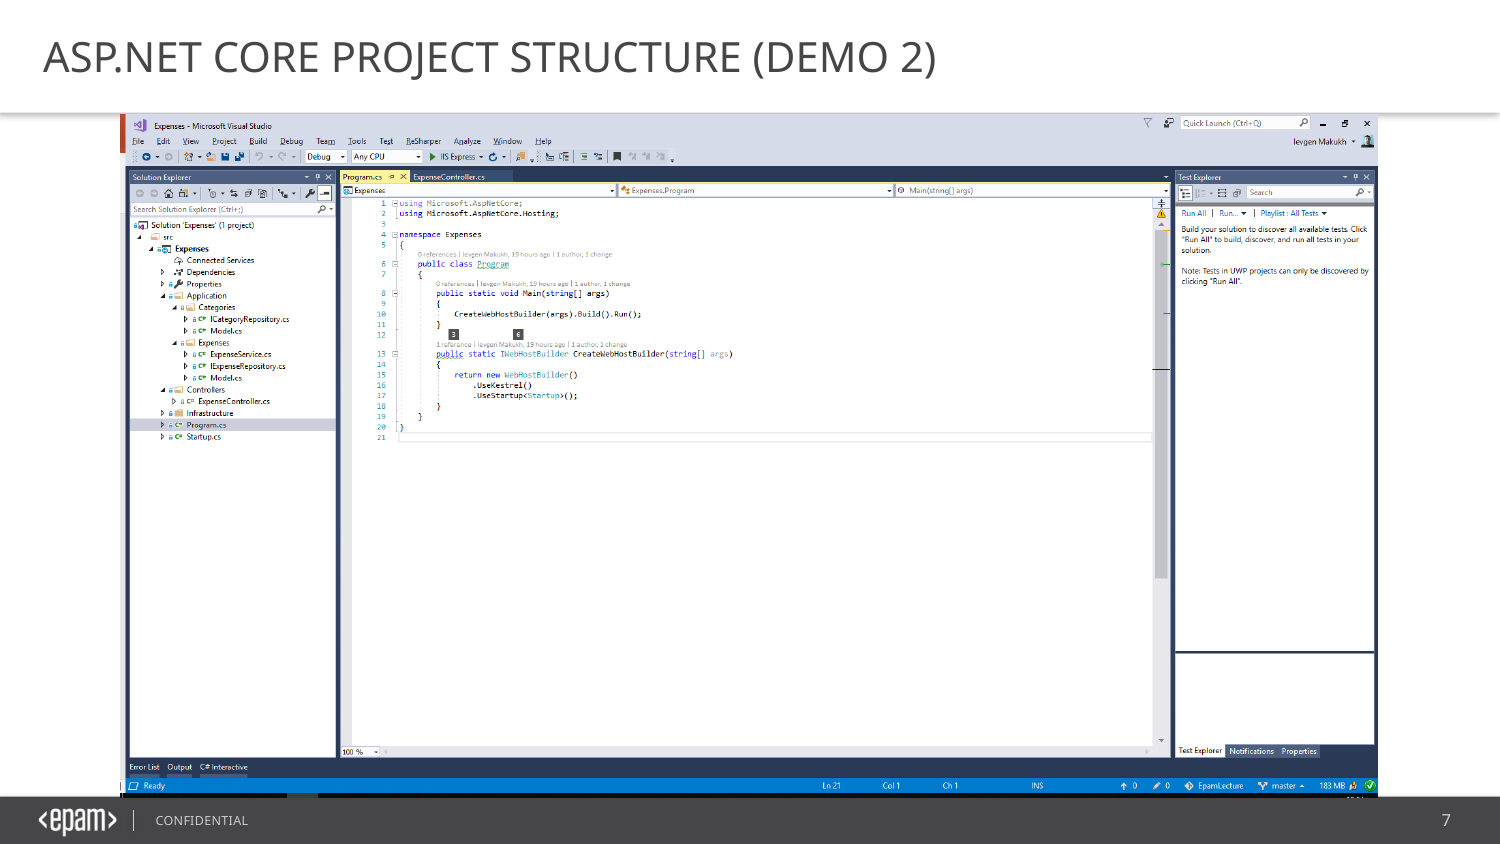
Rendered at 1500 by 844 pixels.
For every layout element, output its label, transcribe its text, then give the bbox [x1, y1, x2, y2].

title ASP.NET CORE PROJECT STRUCTURE (DEMO 2) [0, 0, 1500, 113]
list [120, 114, 1378, 798]
picture [38, 808, 117, 837]
